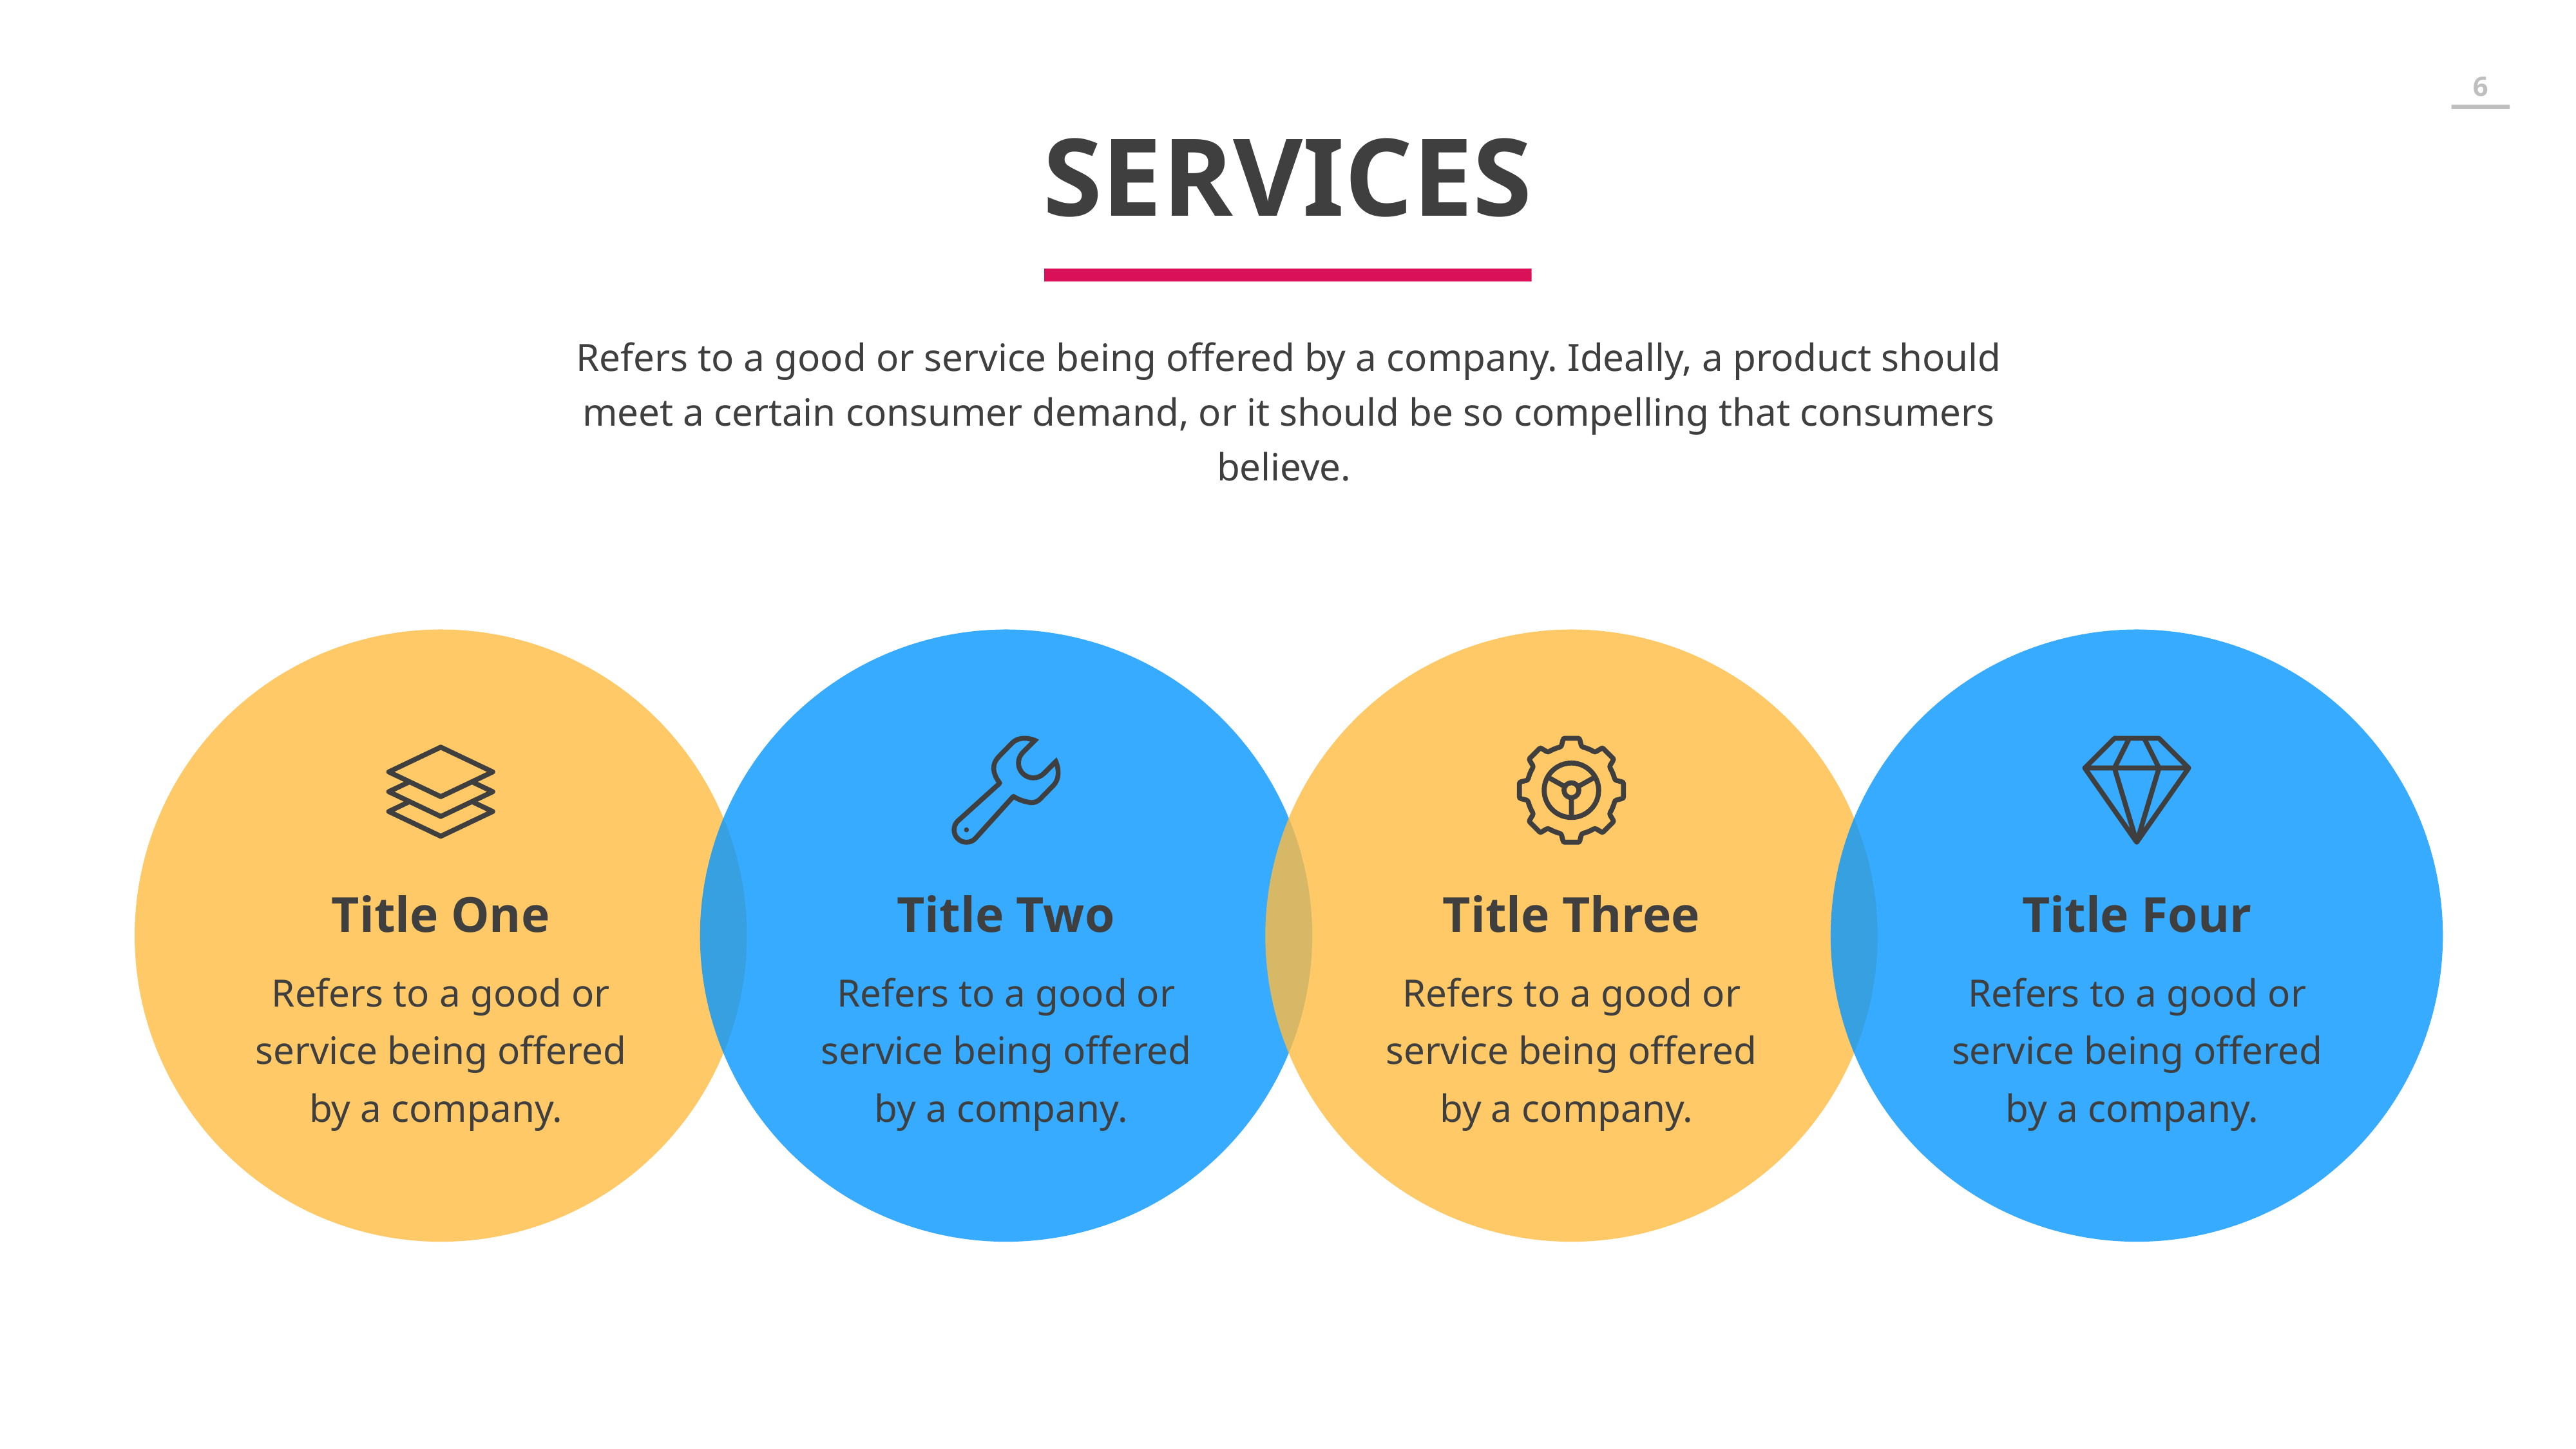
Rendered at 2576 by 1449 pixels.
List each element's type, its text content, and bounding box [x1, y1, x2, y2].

text_box [1830, 629, 2443, 1242]
text_box [134, 629, 723, 1242]
text_box Title Two [887, 879, 1125, 947]
text_box [951, 735, 1061, 845]
text_box Title Three [1433, 879, 1710, 947]
text_box [1516, 735, 1627, 845]
text_box [386, 744, 495, 839]
text_box Refers to a good or service being offered by a company. [794, 945, 1217, 1141]
text_box Title Four [2012, 879, 2262, 947]
text_box [1264, 629, 1854, 1242]
text_box SERVICES [965, 104, 1611, 243]
text_box Title One [321, 879, 560, 947]
text_box Refers to a good or service being offered by a company. [229, 945, 653, 1141]
text_box [1044, 268, 1532, 282]
text_box Refers to a good or service being offered by a company. [1360, 945, 1783, 1141]
text_box [2082, 735, 2191, 845]
text_box [700, 629, 1289, 1242]
text_box Refers to a good or service being offered by a company. Ideally, a product should meet a certain consumer demand, or it should be so compelling that consumers believe. [550, 319, 2027, 493]
text_box Refers to a good or service being offered by a company. [1925, 945, 2349, 1141]
